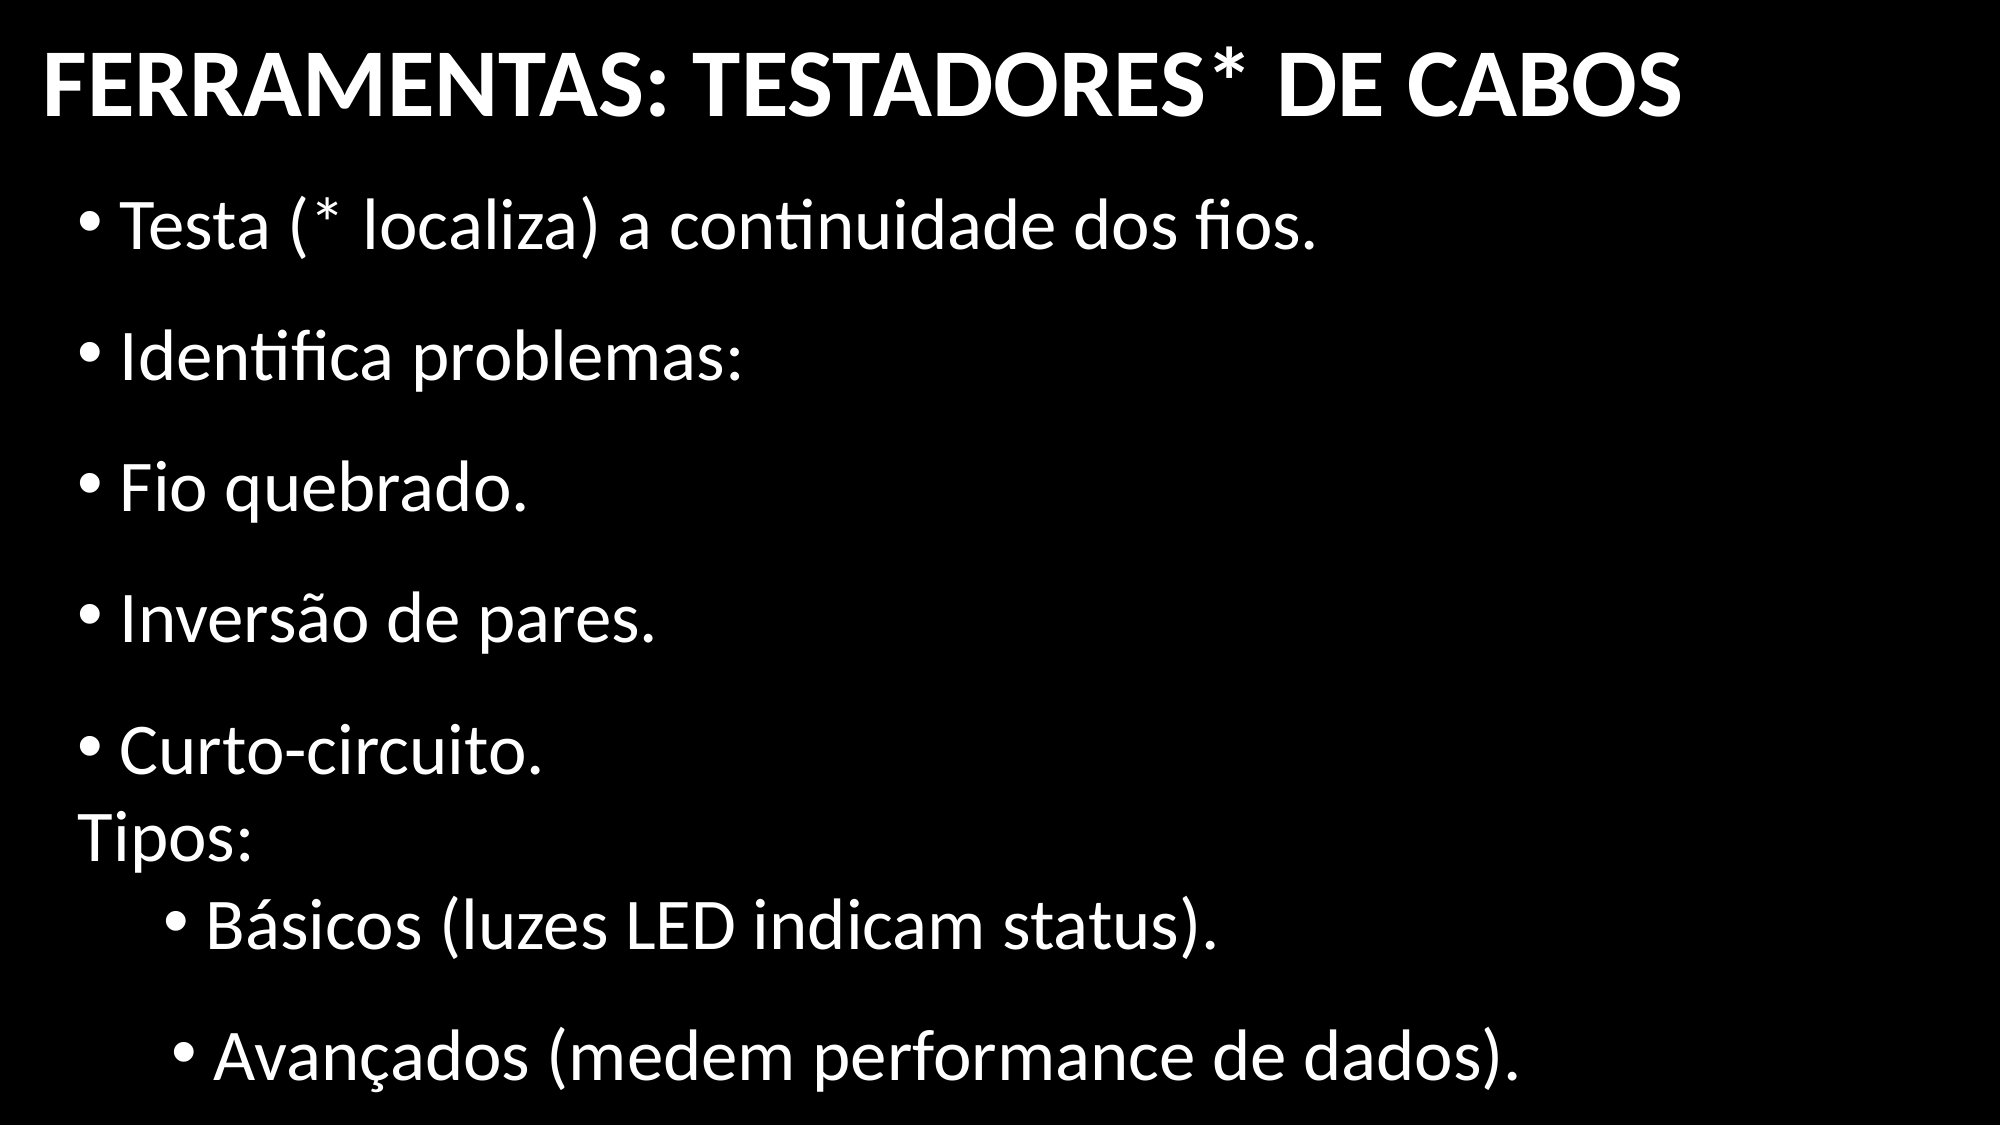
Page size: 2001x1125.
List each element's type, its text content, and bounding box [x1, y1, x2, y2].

text_box Testa (* localiza) a continuidade dos fios. Identifica problemas: Fio quebrado. Inversão de pares. Curto-circuito. Tipos: Básicos (luzes LED indicam status). Avançados (medem performance de dados). [63, 125, 1755, 1103]
text_box FERRAMENTAS: TESTADORES* DE CABOS [27, 11, 1790, 144]
